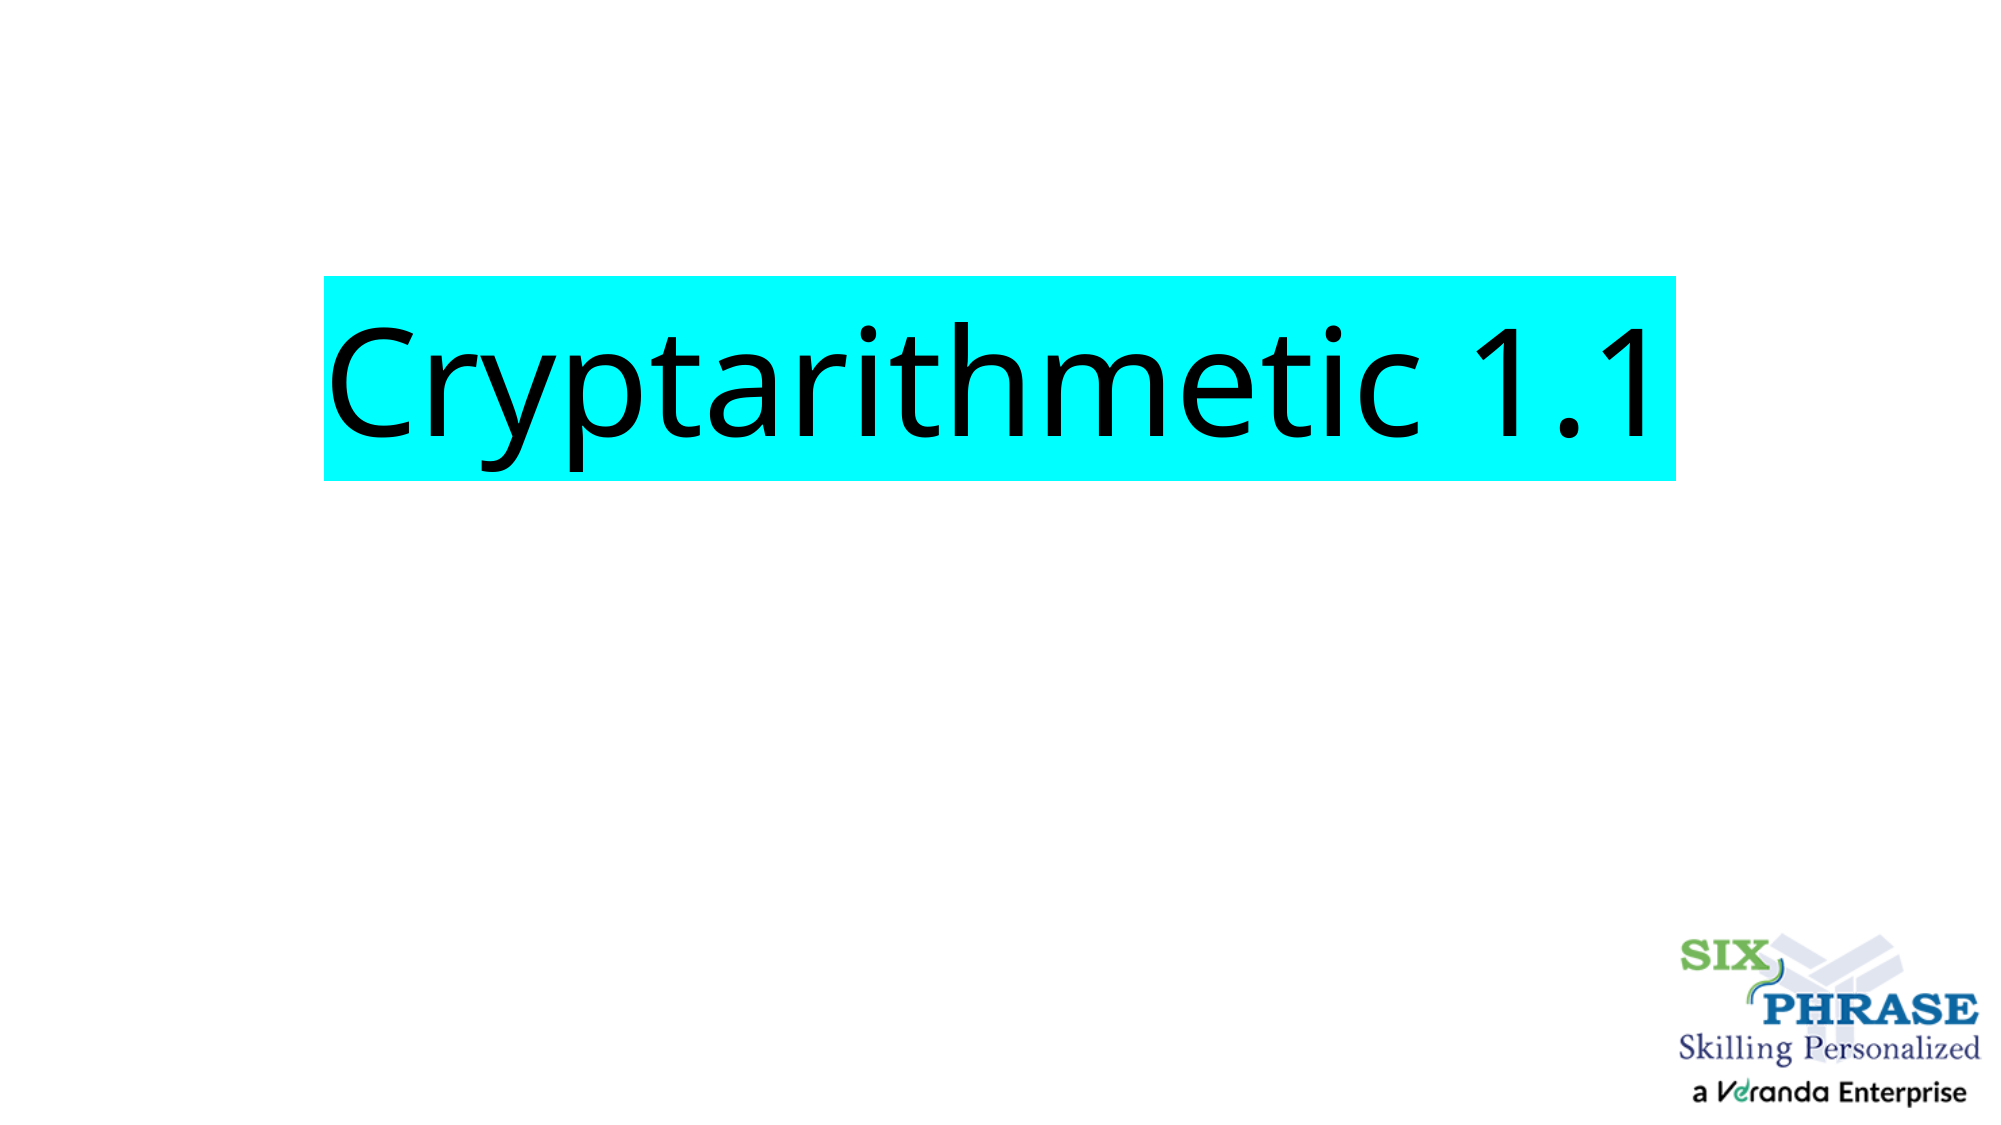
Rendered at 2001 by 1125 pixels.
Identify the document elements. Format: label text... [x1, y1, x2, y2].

list Cryptarithmetic 1.1 [137, 299, 1863, 1014]
picture [1662, 919, 2000, 1119]
